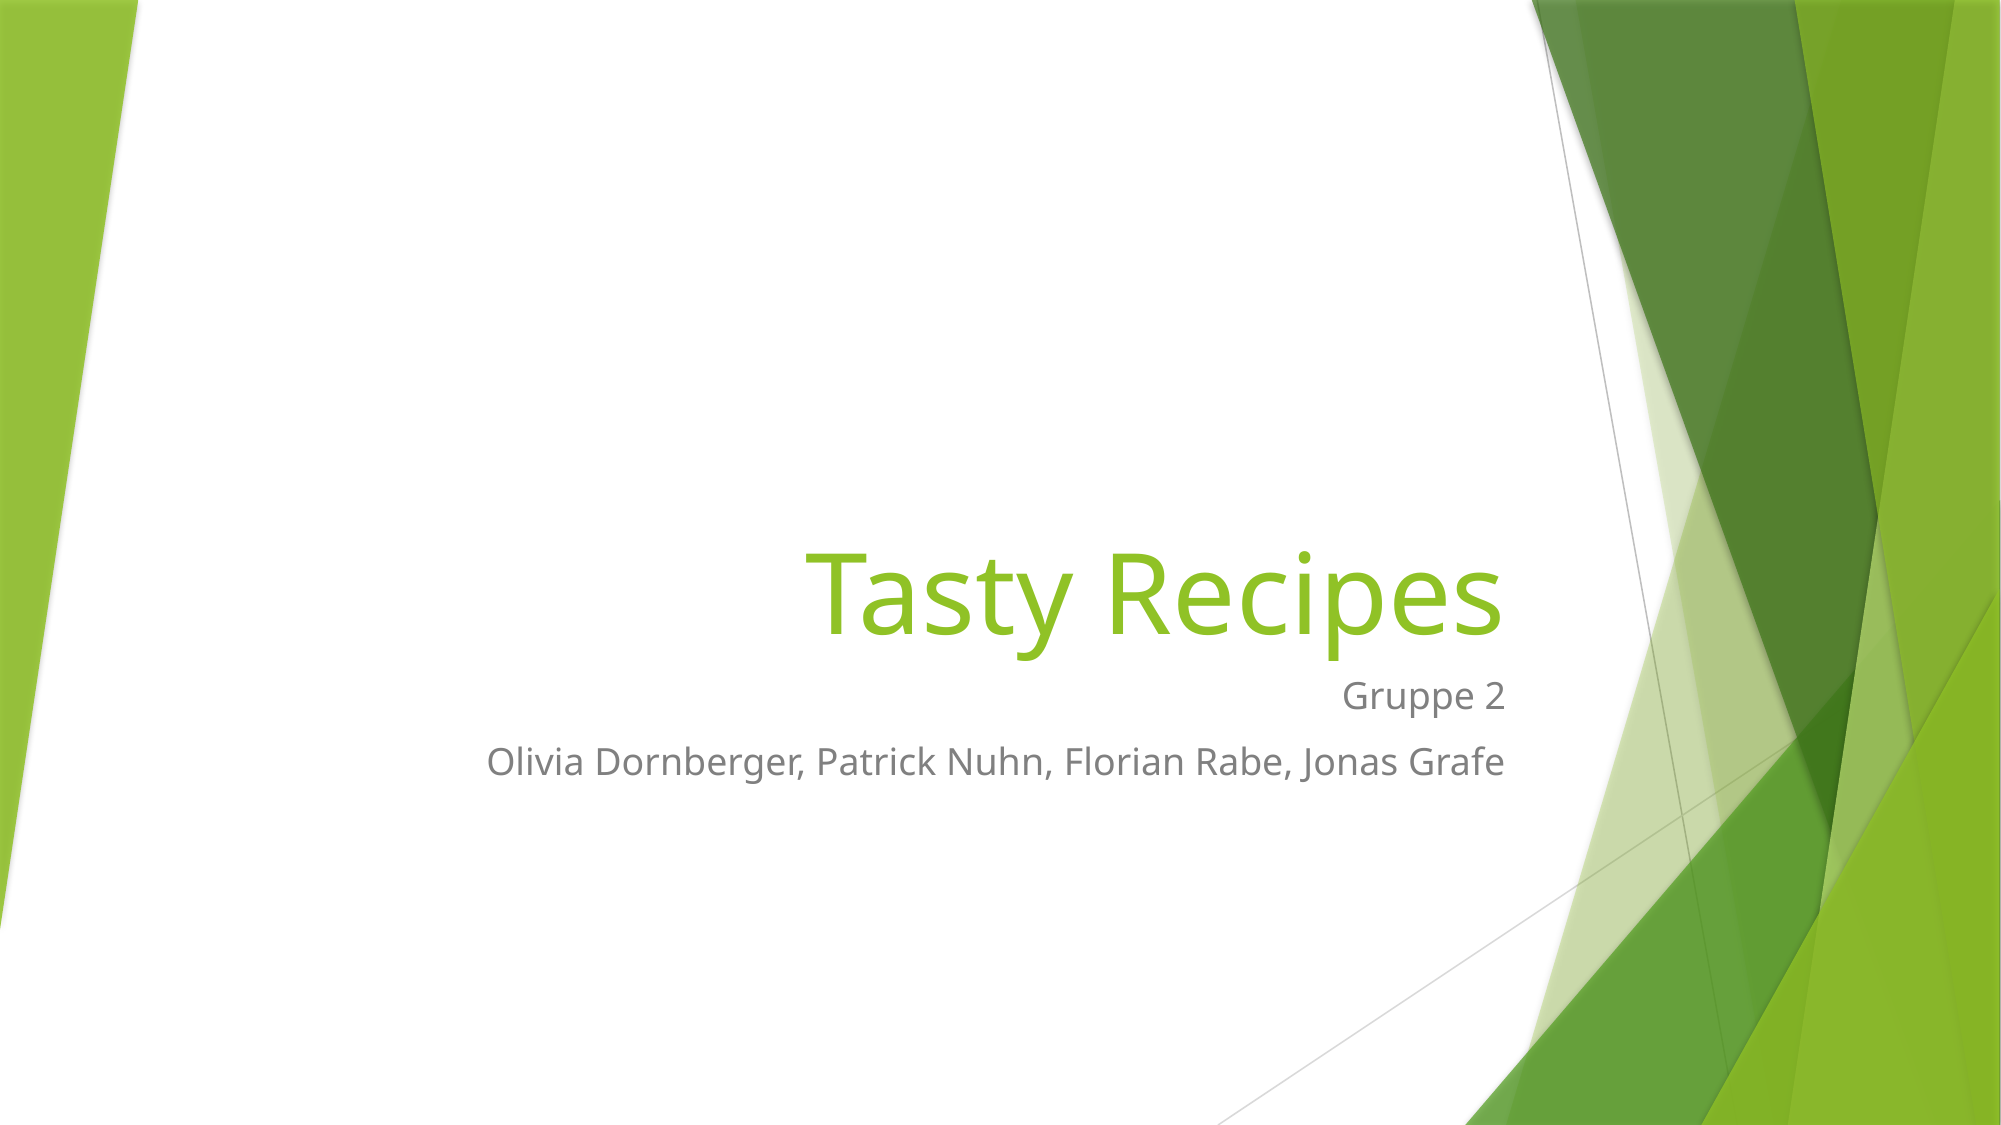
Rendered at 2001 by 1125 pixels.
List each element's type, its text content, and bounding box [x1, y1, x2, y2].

title Tasty Recipes [247, 394, 1522, 664]
subtitle Gruppe 2 Olivia Dornberger, Patrick Nuhn, Florian Rabe, Jonas Grafe [247, 664, 1522, 845]
